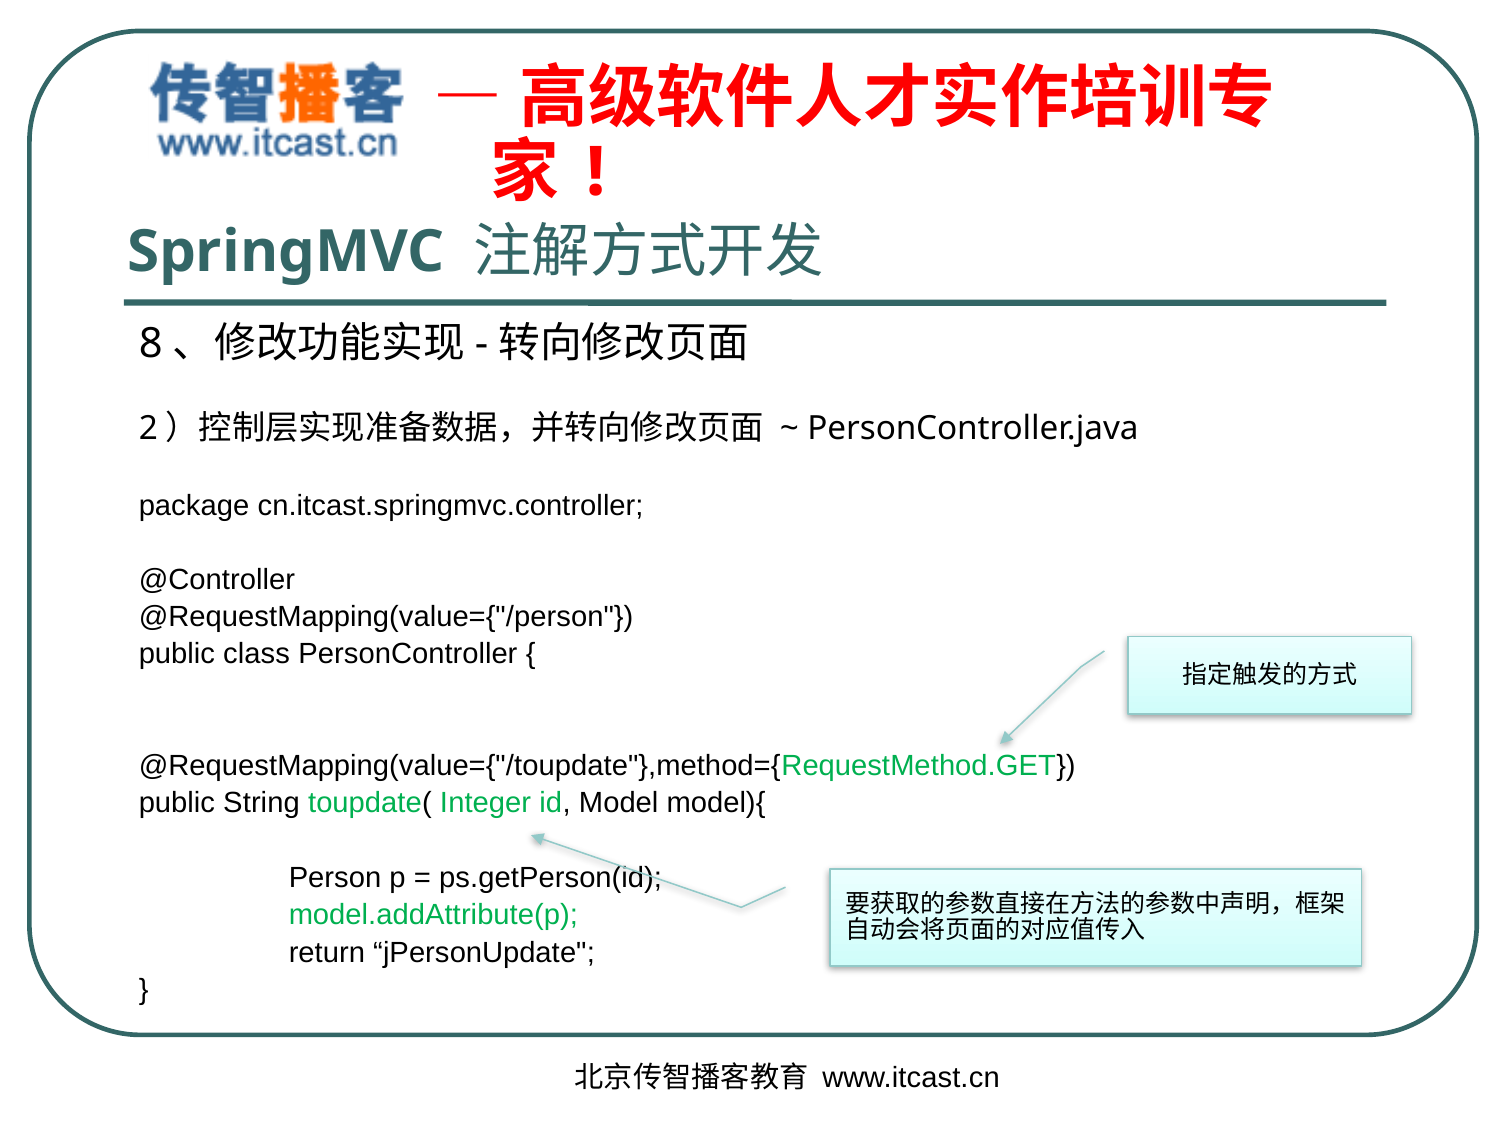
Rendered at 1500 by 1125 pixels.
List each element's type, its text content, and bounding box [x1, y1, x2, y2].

text_box 要获取的参数直接在方法的参数中声明，框架自动会将页面的对应值传入 [829, 868, 1362, 967]
text_box 指定触发的方式 [1127, 636, 1412, 715]
title SpringMVC 注解方式开发 [112, 54, 1375, 291]
text_box 要获取的参数直接在方法的参数中声明，框架自动会将页面的对应值传入 [531, 833, 786, 909]
text_box 8、修改功能实现-转向修改页面 2）控制层实现准备数据，并转向修改页面 ~ PersonController.java package cn.itcast.springmvc.controller; @Controller @RequestMapping(value={"/person"}) public class PersonController { @RequestMapping(value={"/toupdate"},method={RequestMethod.GET}) public String toupdate( Integer id, Model model){ Person p = ps.getPerson(id); model.addAttribute(p); return “jPersonUpdate"; } [123, 314, 1500, 1013]
footer 北京传智播客教育 www.itcast.cn [549, 1050, 1025, 1125]
text_box 指定触发的方式 [1000, 650, 1105, 744]
